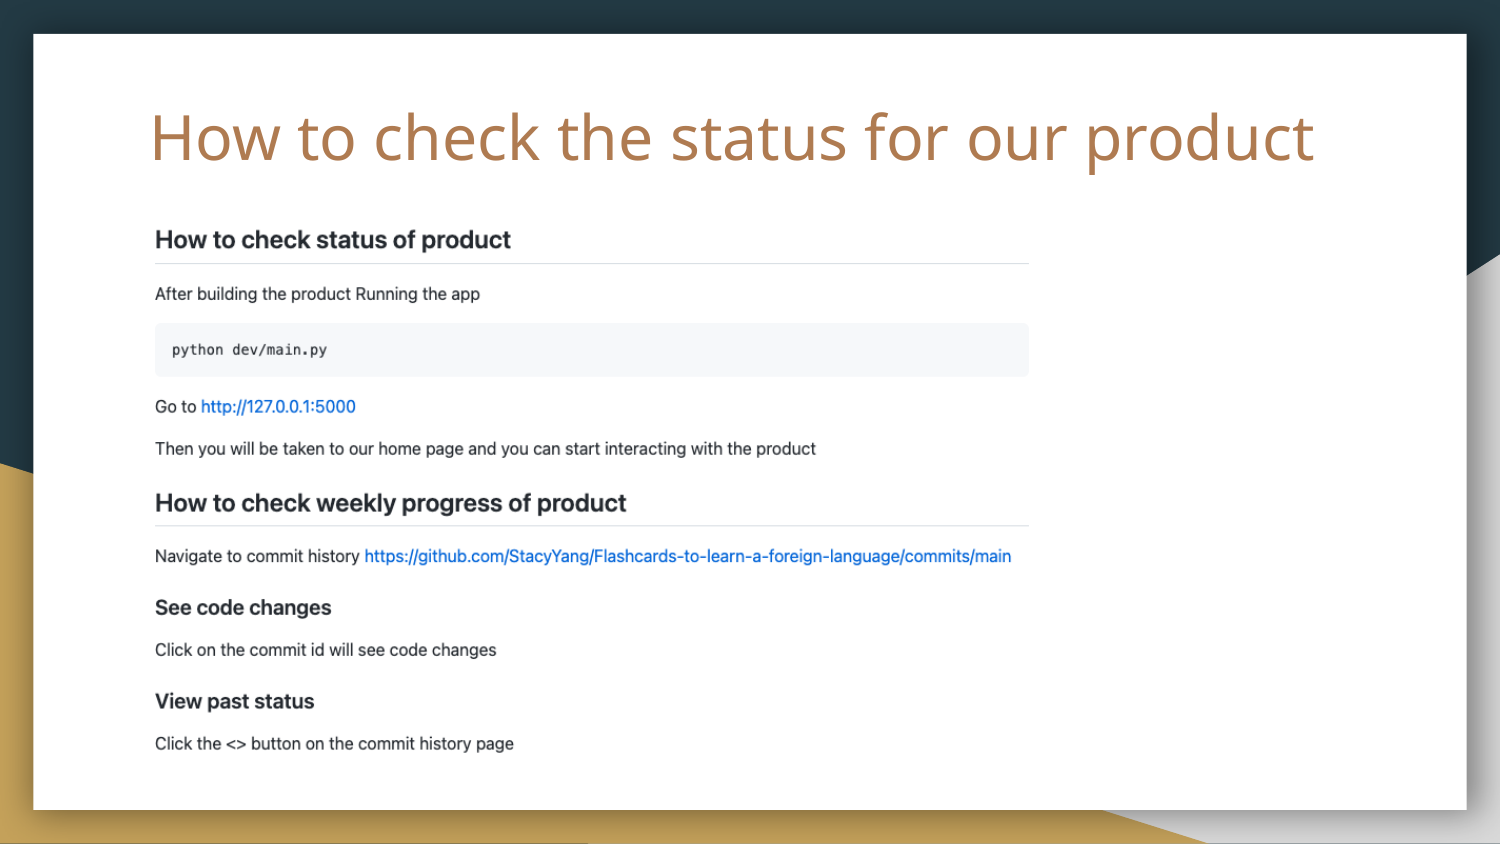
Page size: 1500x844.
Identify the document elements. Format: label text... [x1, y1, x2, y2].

title How to check the status for our product [134, 83, 1366, 240]
picture [134, 221, 1049, 777]
